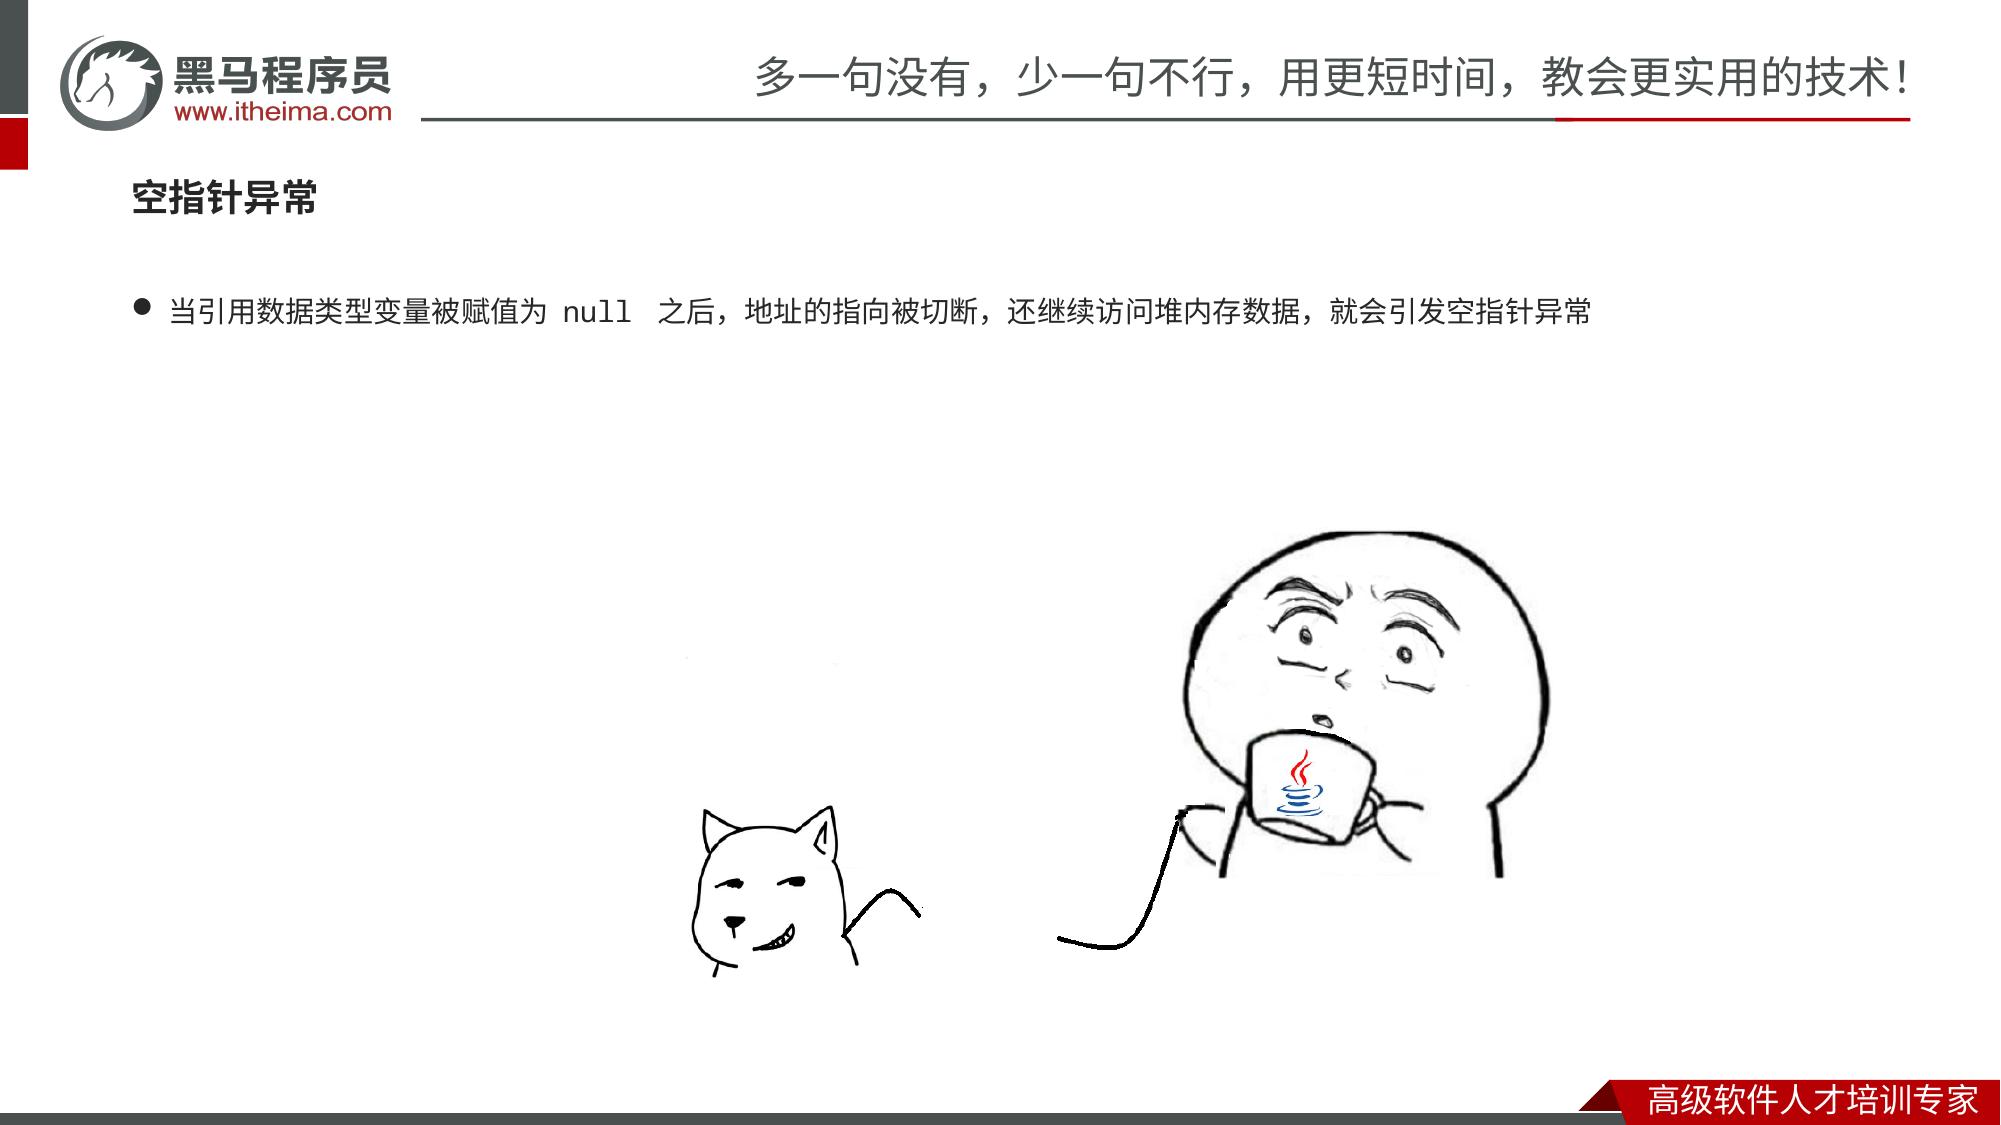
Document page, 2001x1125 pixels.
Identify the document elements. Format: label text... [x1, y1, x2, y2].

title [116, 40, 1556, 125]
text_box 当引用数据类型变量被赋值为 null 之后，地址的指向被切断，还继续访问堆内存数据，就会引发空指针异常 [116, 268, 1638, 336]
picture [14, 0, 453, 179]
text_box 空指针异常 [116, 154, 1880, 239]
picture [684, 523, 1553, 986]
